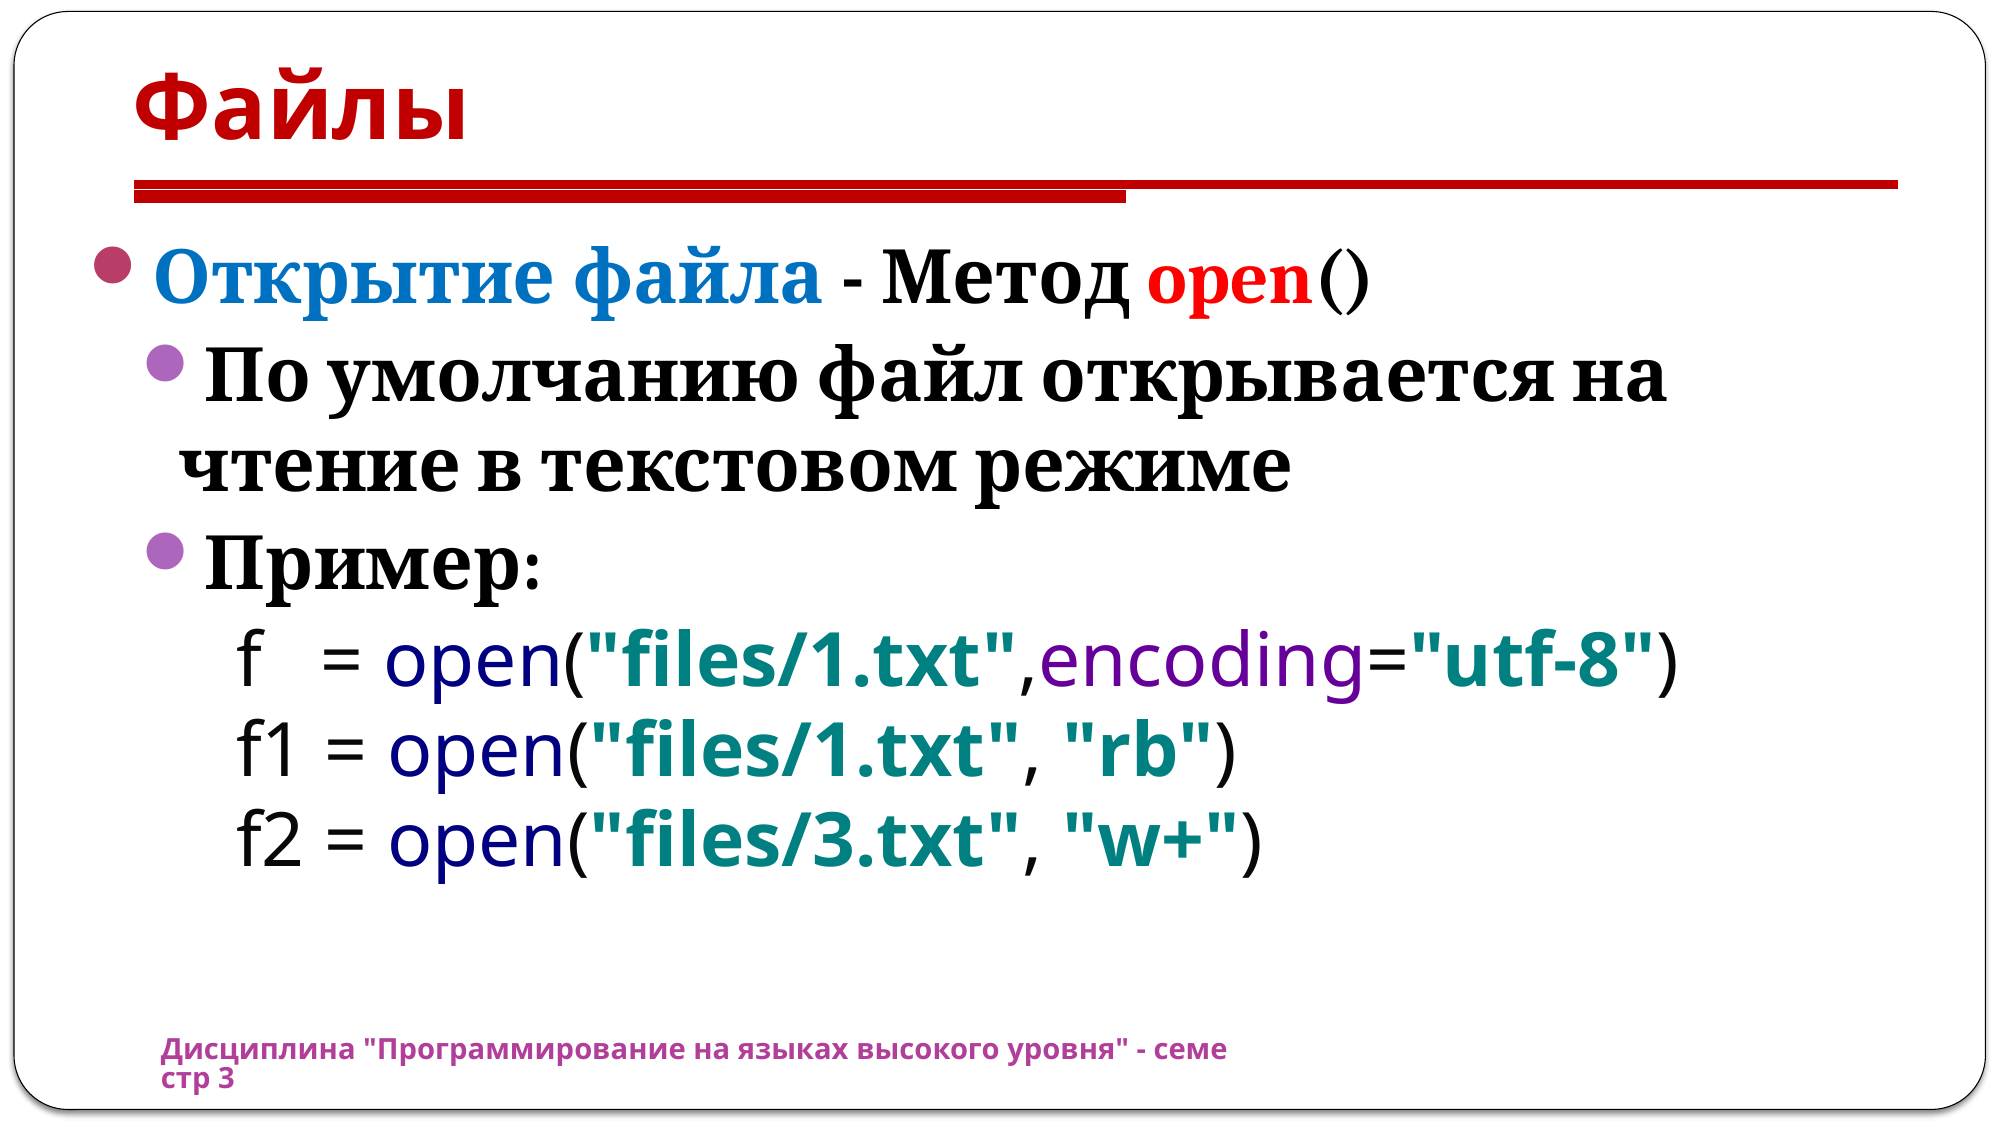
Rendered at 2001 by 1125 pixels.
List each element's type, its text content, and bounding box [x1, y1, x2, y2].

title Файлы [117, 21, 1914, 173]
footer Дисциплина "Программирование на языках высокого уровня" - семестр 3 [145, 1012, 1257, 1088]
list Открытие файла - Метод open() По умолчанию файл открывается на чтение в текстовом режиме Пример: f = open("files/1.txt",encoding="utf-8") f1 = open("files/1.txt", "rb") f2 = open("files/3.txt", "w+") [74, 221, 1932, 1047]
